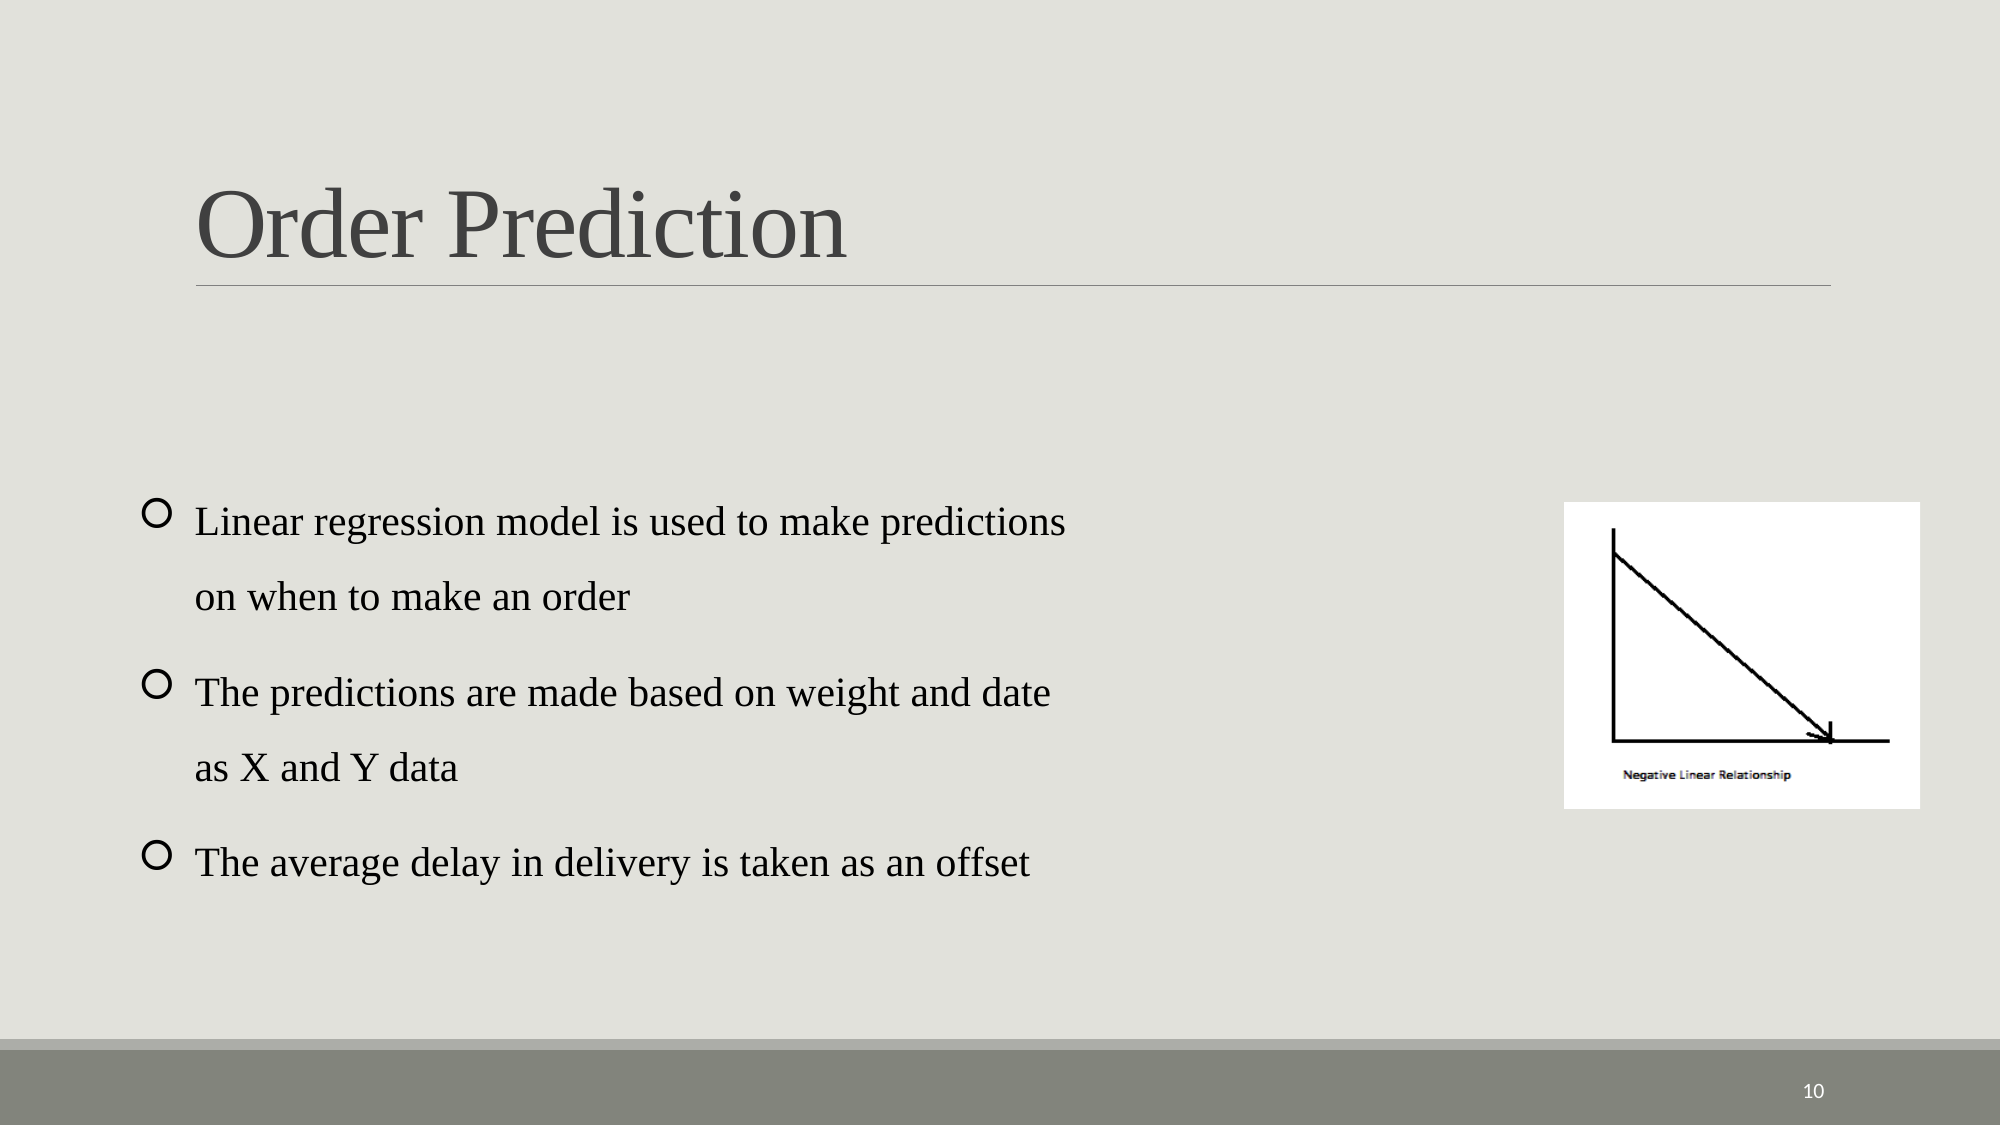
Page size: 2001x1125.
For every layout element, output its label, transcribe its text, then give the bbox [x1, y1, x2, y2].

picture [1563, 501, 1921, 810]
title Order Prediction [180, 47, 1830, 285]
slide_number 10 [1624, 1059, 1840, 1120]
text_box Linear regression model is used to make predictions on when to make an order The predictions are made based on weight and date as X and Y data The average delay in delivery is taken as an offset [123, 461, 1100, 929]
